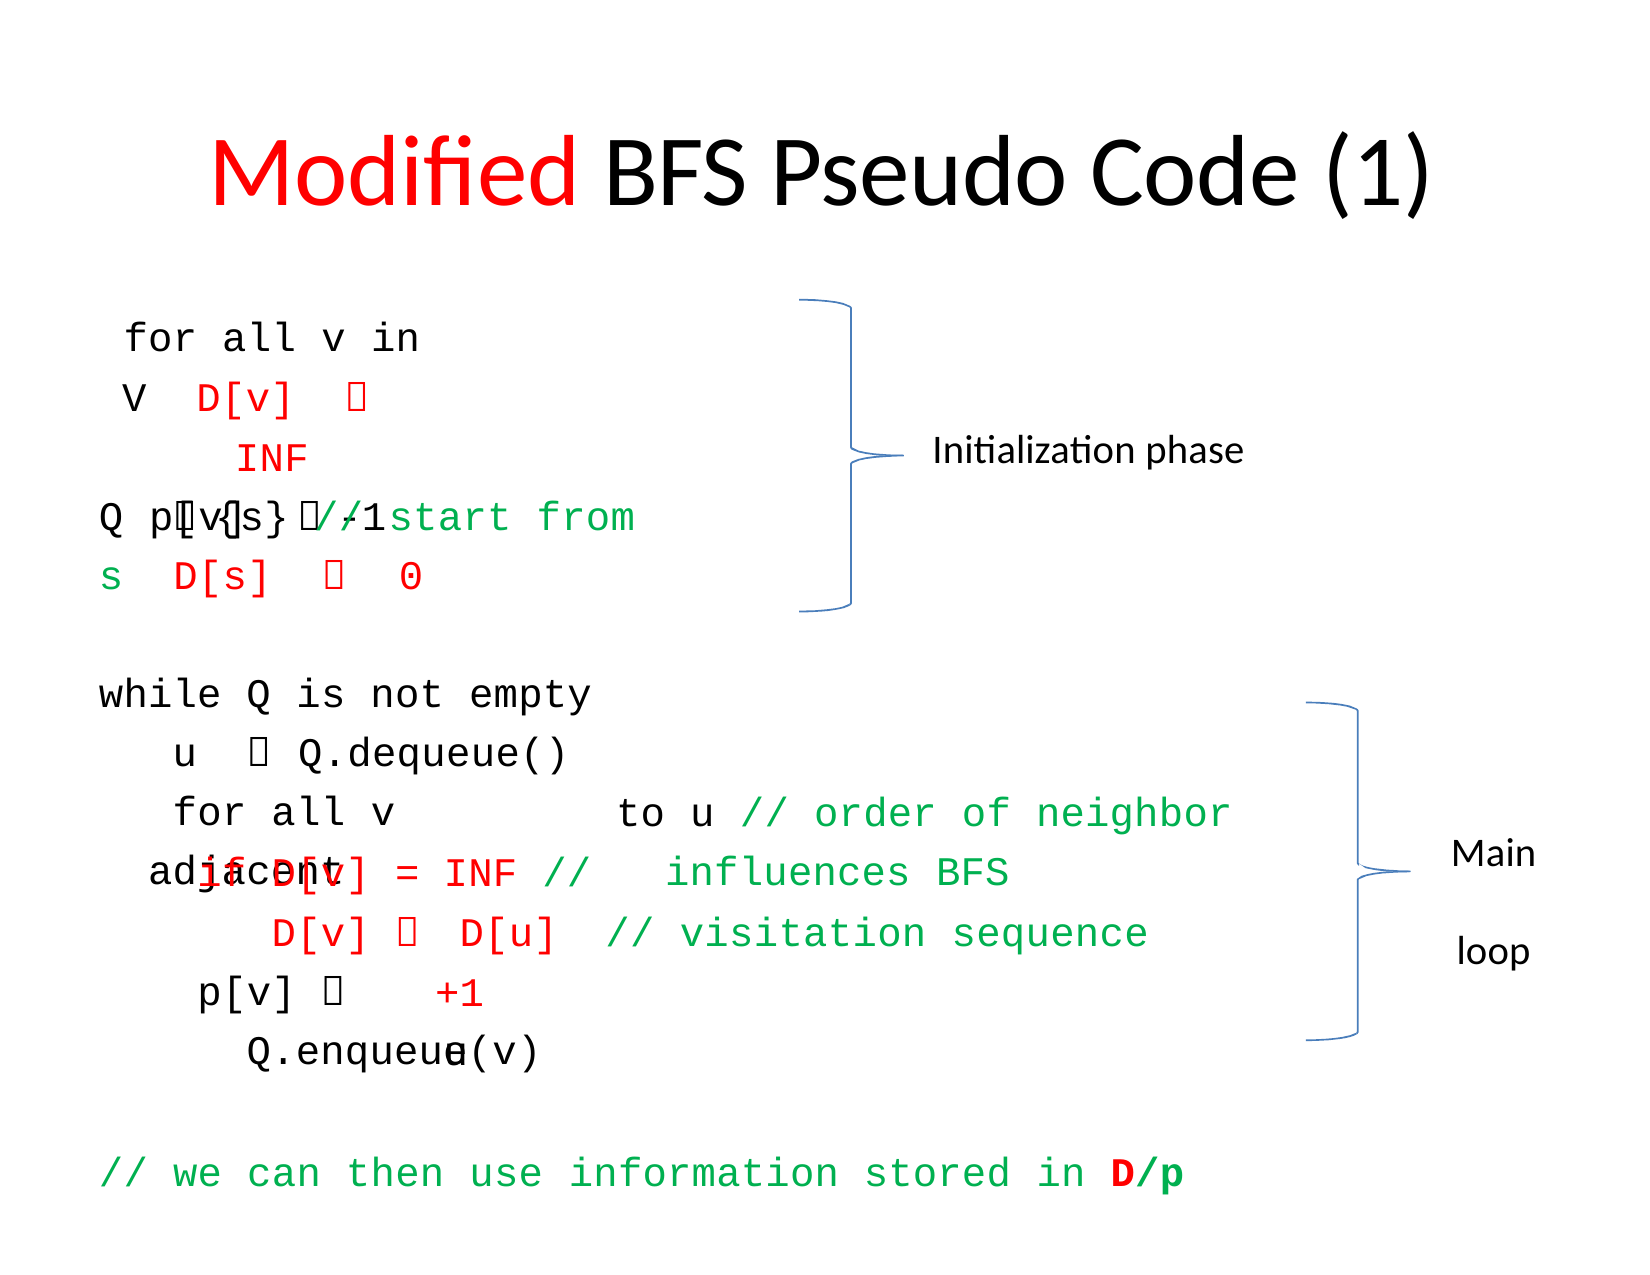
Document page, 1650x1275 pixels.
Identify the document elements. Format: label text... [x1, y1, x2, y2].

text_box if D[v] = D[v]  p[v]  [195, 834, 422, 1014]
text_box to u // order of neighbor influences BFS // visitation sequence [605, 776, 1234, 955]
text_box Initialization phase [930, 422, 1249, 472]
title Modified BFS Pseudo Code (1) [55, 104, 1595, 318]
text_box Q.enqueue(v) // we can then use information stored in D/p [96, 1024, 1185, 1195]
text_box [1305, 701, 1411, 1042]
text_box [799, 298, 904, 613]
text_box Q  {s} // start from s D[s]  0 [96, 479, 684, 598]
text_box while Q is not empty u  Q.dequeue() for all v adjacent [96, 657, 594, 893]
text_box INF // D[u]+1 u [432, 834, 594, 1024]
text_box Main loop [1448, 824, 1540, 973]
text_box for all v in V D[v]  INF p[v]  -1 [96, 299, 446, 479]
